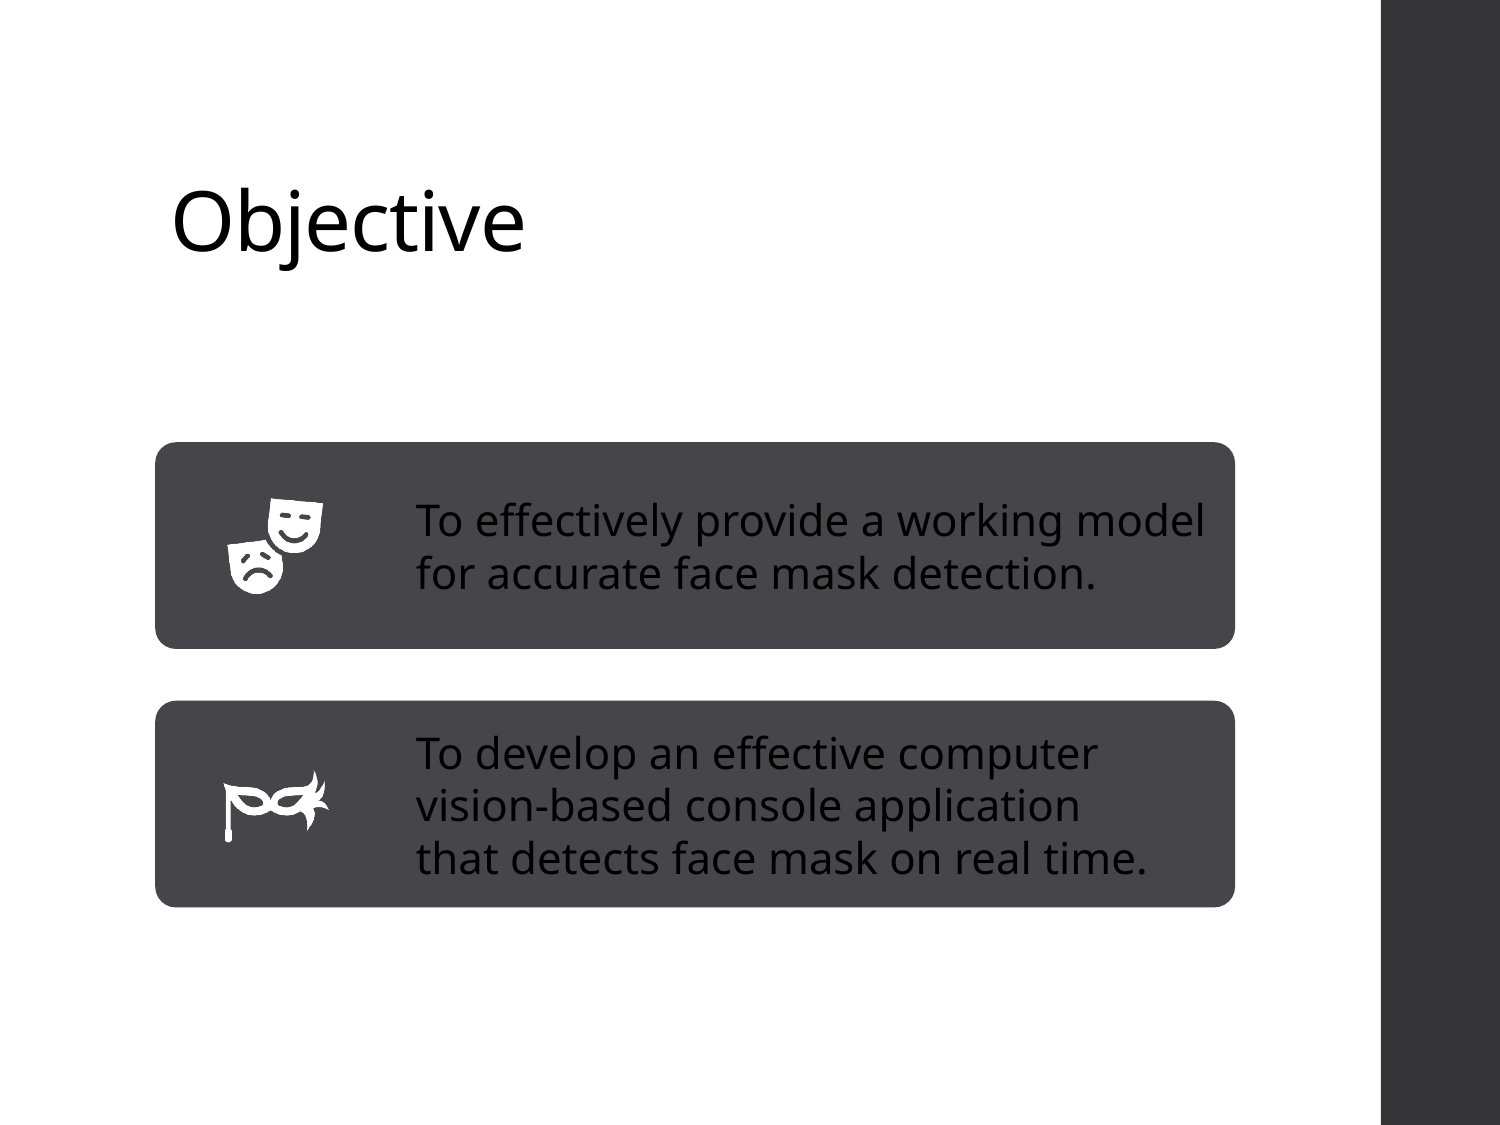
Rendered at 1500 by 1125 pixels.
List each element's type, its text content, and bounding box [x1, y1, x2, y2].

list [154, 329, 1236, 1020]
title Objective [155, 60, 1348, 278]
